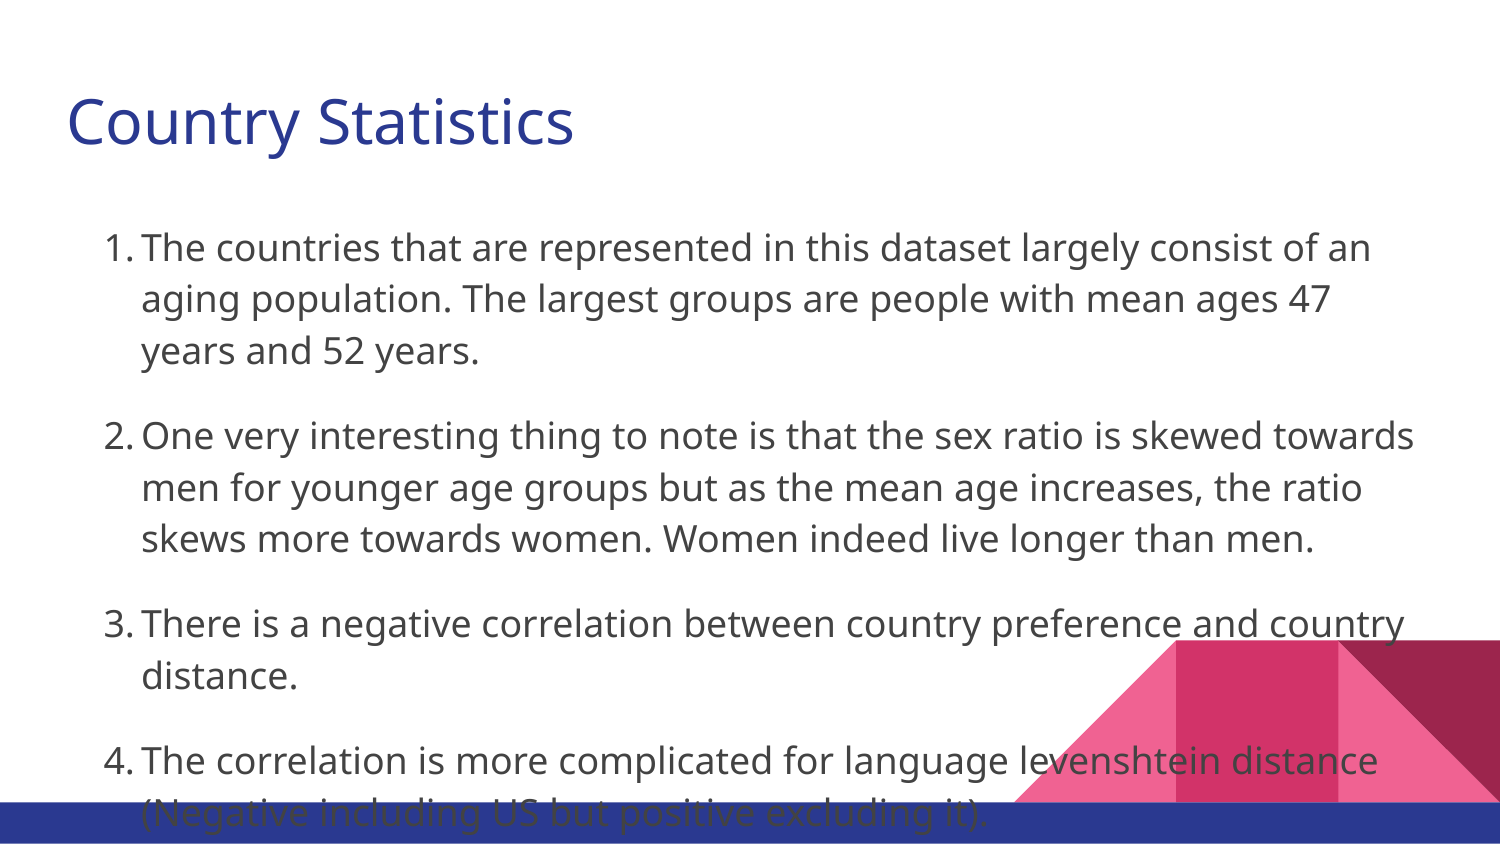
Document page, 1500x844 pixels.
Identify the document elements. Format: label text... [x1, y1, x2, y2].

title Country Statistics [51, 67, 1449, 167]
list The countries that are represented in this dataset largely consist of an aging population. The largest groups are people with mean ages 47 years and 52 years. One very interesting thing to note is that the sex ratio is skewed towards men for younger age groups but as the mean age increases, the ratio skews more towards women. Women indeed live longer than men. There is a negative correlation between country preference and country distance. The correlation is more complicated for language levenshtein distance (Negative including US but positive excluding it). [51, 201, 1449, 750]
